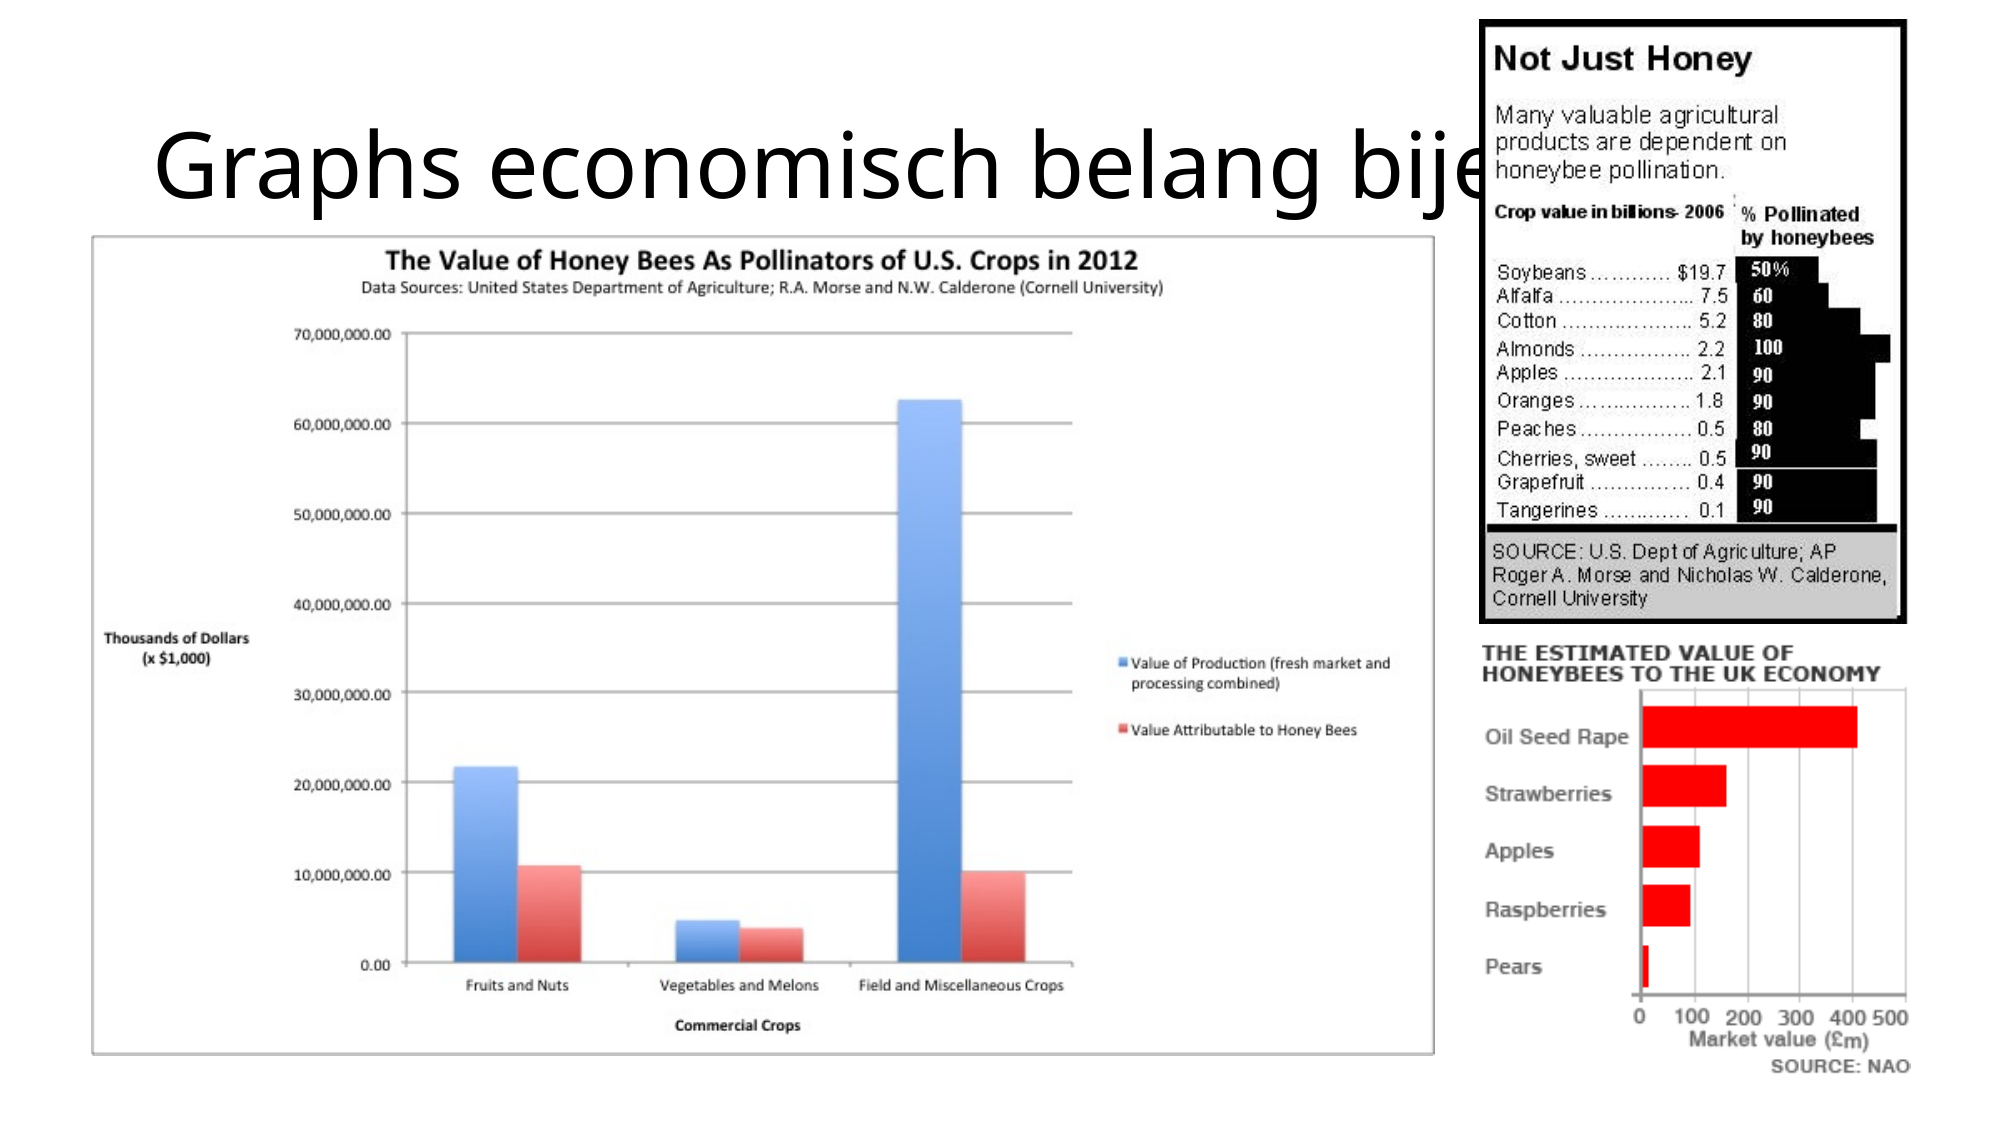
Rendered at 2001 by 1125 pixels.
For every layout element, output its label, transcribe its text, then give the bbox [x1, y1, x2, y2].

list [91, 235, 1435, 1056]
picture [1479, 19, 1909, 624]
title Graphs economisch belang bijen [137, 59, 1479, 278]
picture [1482, 642, 1911, 1077]
